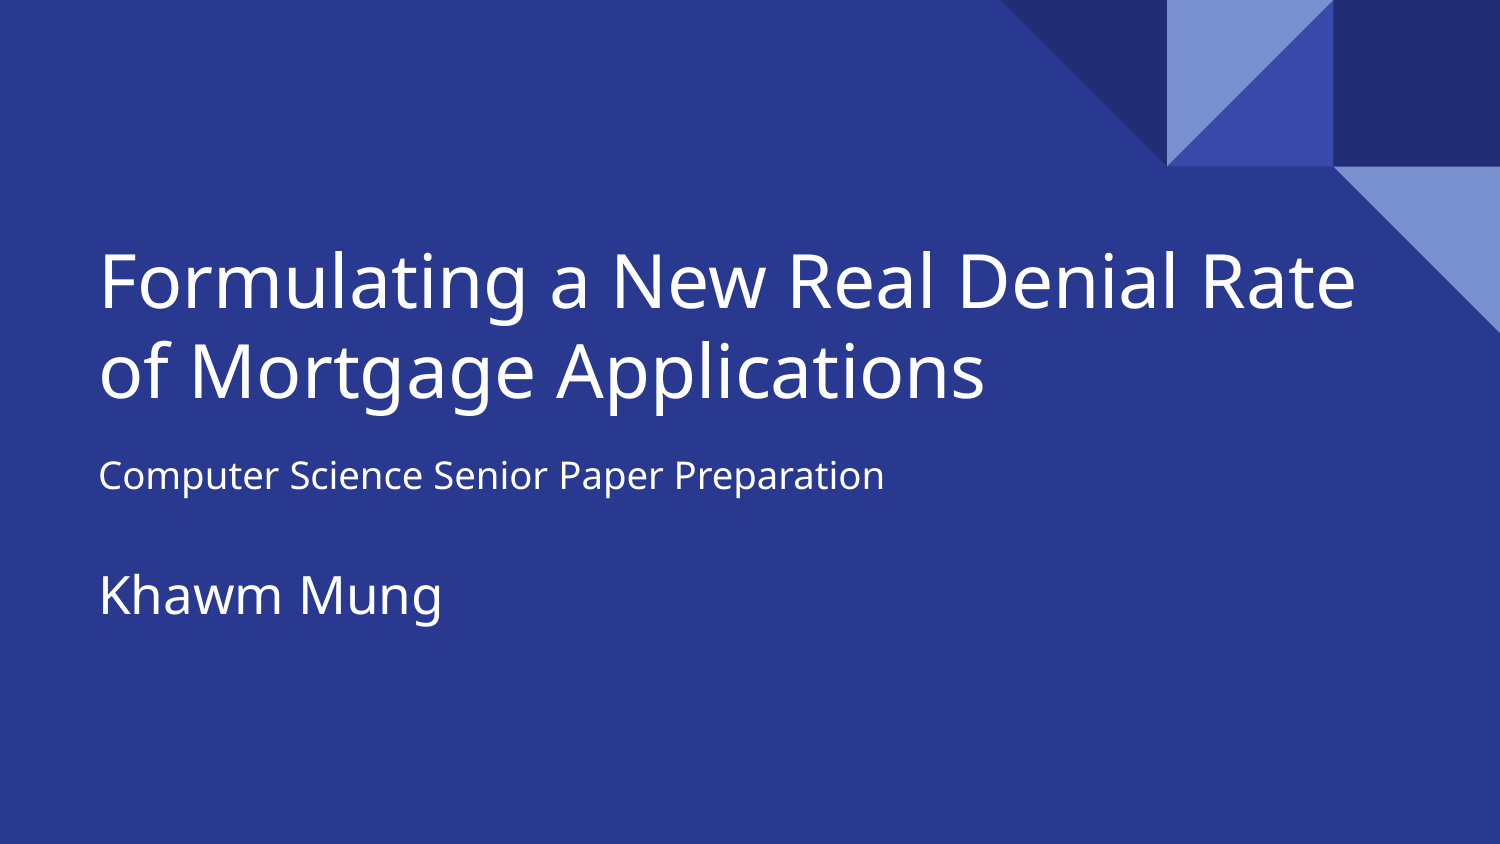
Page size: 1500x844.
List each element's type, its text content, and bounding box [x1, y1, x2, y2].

subtitle Khawm Mung [98, 558, 1447, 630]
title Formulating a New Real Denial Rate of Mortgage Applications [98, 291, 1447, 429]
subtitle Computer Science Senior Paper Preparation [98, 445, 1447, 517]
